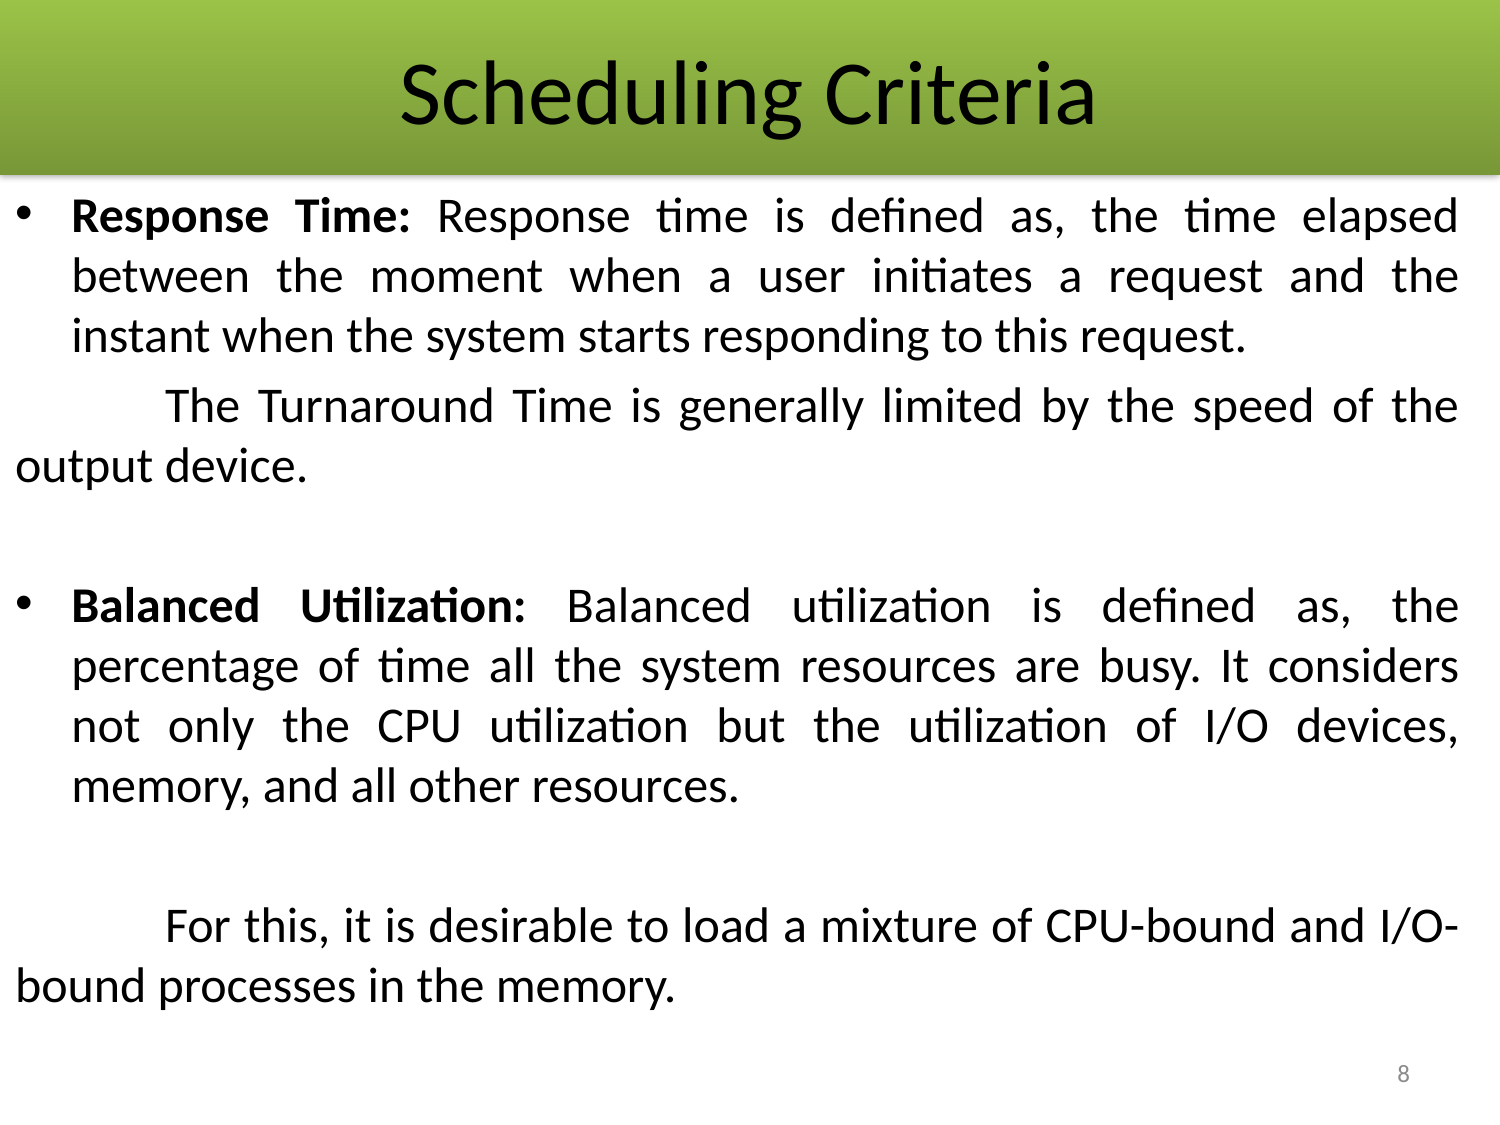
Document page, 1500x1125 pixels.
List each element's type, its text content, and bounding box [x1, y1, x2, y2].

title Scheduling Criteria [0, 0, 1500, 175]
slide_number 8 [1074, 1042, 1425, 1103]
list Response Time: Response time is defined as, the time elapsed between the moment when a user initiates a request and the instant when the system starts responding to this request. The Turnaround Time is generally limited by the speed of the output device. Balanced Utilization: Balanced utilization is defined as, the percentage of time all the system resources are busy. It considers not only the CPU utilization but the utilization of I/O devices, memory, and all other resources. For this, it is desirable to load a mixture of CPU-bound and I/O-bound processes in the memory. [0, 174, 1475, 1113]
